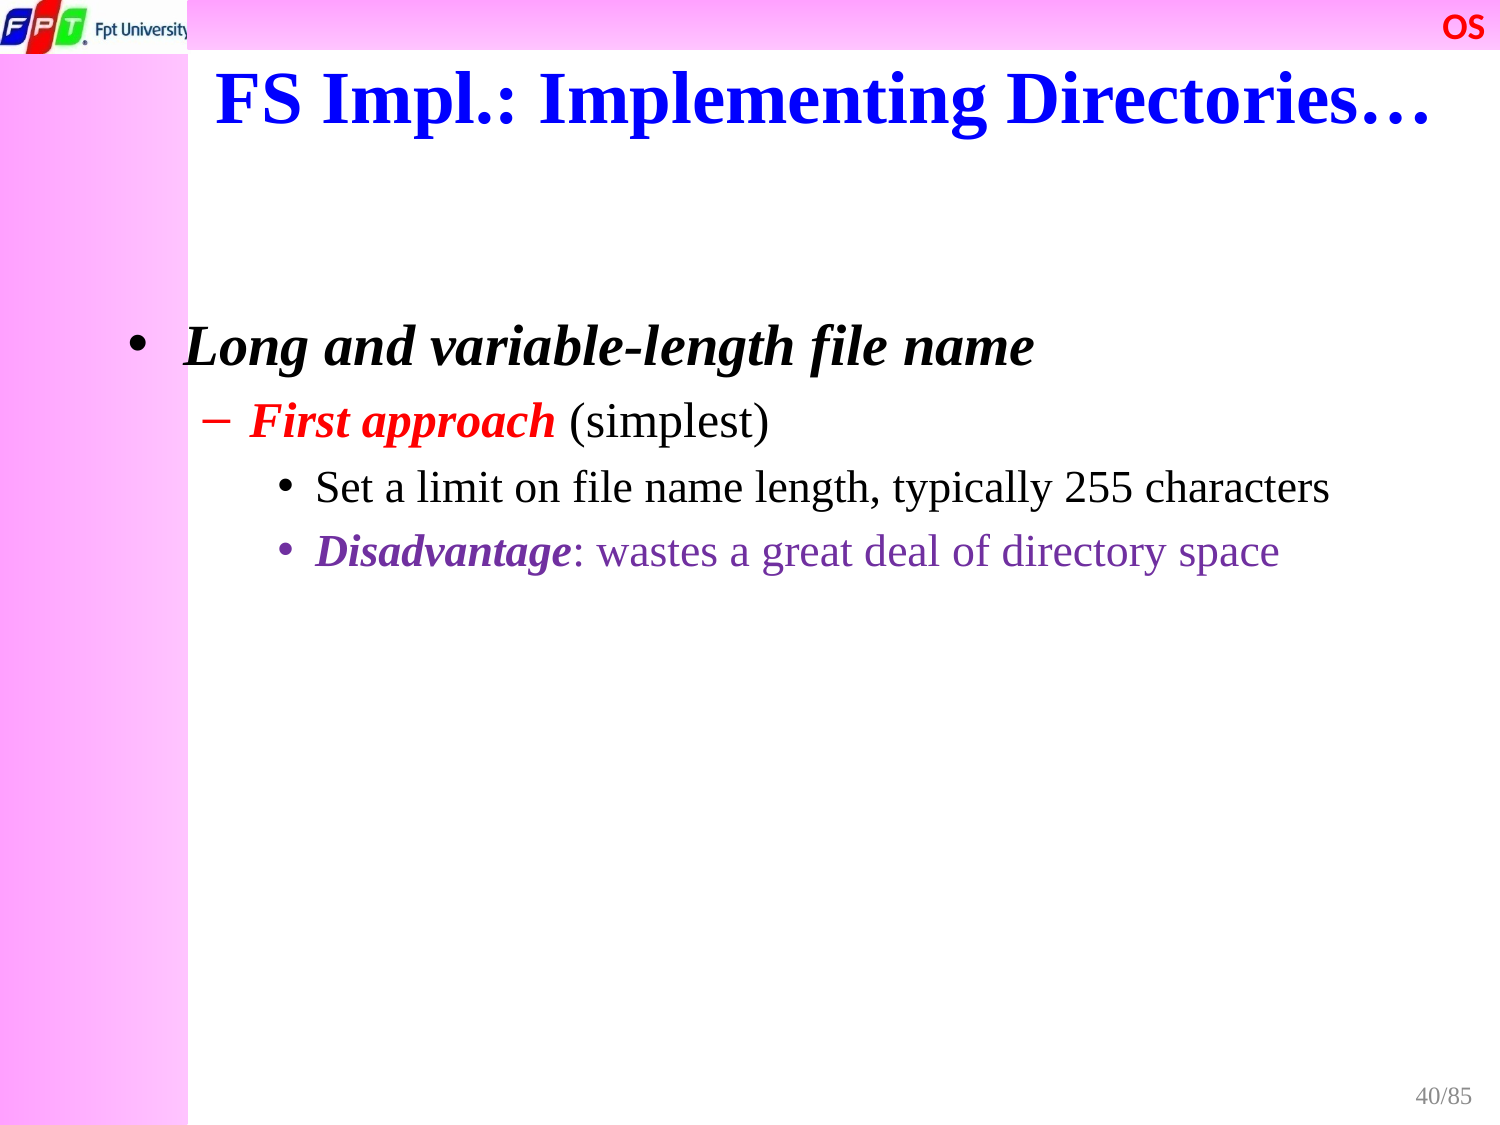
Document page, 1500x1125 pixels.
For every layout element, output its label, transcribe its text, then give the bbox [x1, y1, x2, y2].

list Long and variable-length file name First approach (simplest) Set a limit on file name length, typically 255 characters Disadvantage: wastes a great deal of directory space [112, 299, 1413, 600]
title FS Impl.: Implementing Directories… [150, 0, 1500, 188]
slide_number 40/85 [1137, 1074, 1488, 1116]
picture [0, 0, 150, 54]
